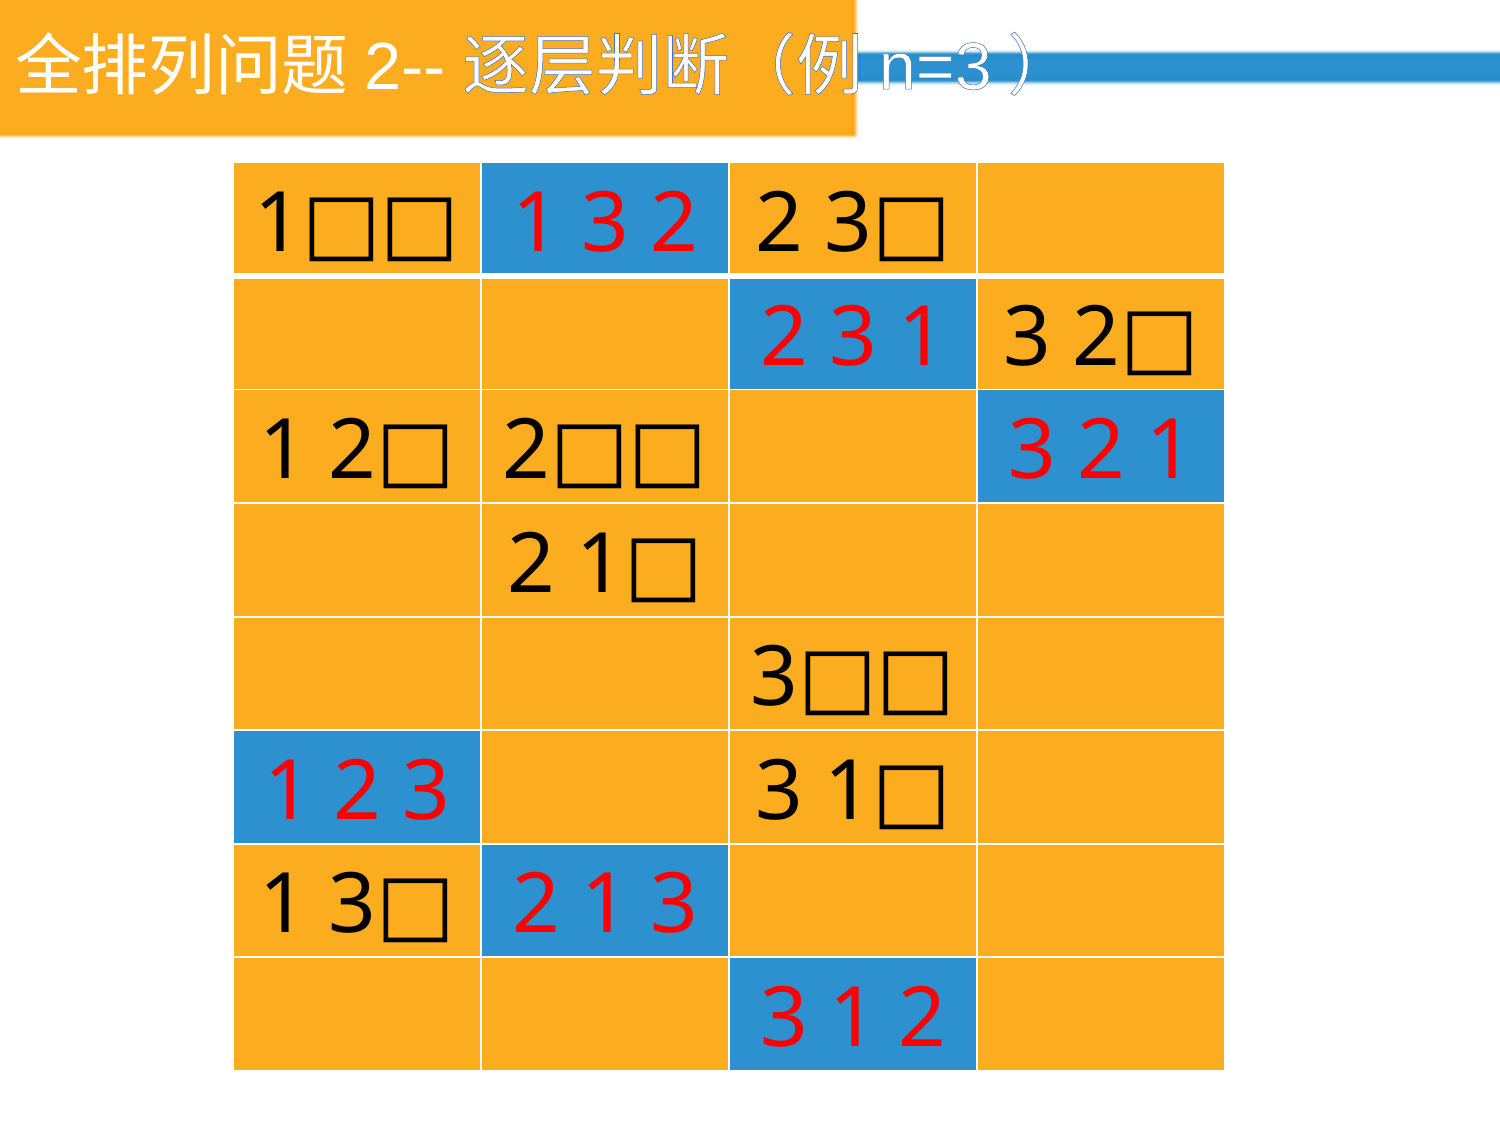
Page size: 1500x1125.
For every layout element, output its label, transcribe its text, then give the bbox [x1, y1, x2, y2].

table_cell 1 2□ [234, 390, 480, 502]
table_header 1□□ [234, 163, 480, 273]
table_cell 3 2□ [978, 279, 1224, 389]
table_cell 2 1 3 [482, 845, 728, 956]
table_cell [978, 731, 1224, 843]
table_header 1 3 2 [482, 163, 728, 273]
table_cell [978, 618, 1224, 729]
table_header [978, 163, 1224, 273]
table_cell 3 2 1 [978, 390, 1224, 502]
table_header 2 3□ [730, 163, 976, 273]
table_cell [978, 845, 1224, 956]
table_cell [482, 958, 728, 1070]
table_cell 3 1 2 [730, 958, 976, 1070]
table_cell 3□□ [730, 618, 976, 729]
table_cell [234, 618, 480, 729]
table_cell 2 3 1 [730, 279, 976, 389]
table_cell 2 1□ [482, 504, 728, 616]
table_cell [730, 390, 976, 502]
table_cell [730, 845, 976, 956]
table_cell [482, 731, 728, 843]
table_cell [234, 504, 480, 616]
table_cell 2□□ [482, 390, 728, 502]
table_cell [482, 618, 728, 729]
table_cell [978, 504, 1224, 616]
table_cell [234, 958, 480, 1070]
table_cell [234, 279, 480, 389]
table_cell [730, 504, 976, 616]
picture [0, 0, 1500, 1125]
table_cell [978, 958, 1224, 1070]
table_cell 1 3□ [234, 845, 480, 956]
title 全排列问题2--逐层判断（例n=3） [0, 0, 1459, 136]
table_cell [482, 279, 728, 389]
table_cell 1 2 3 [234, 731, 480, 843]
table_cell 3 1□ [730, 731, 976, 843]
